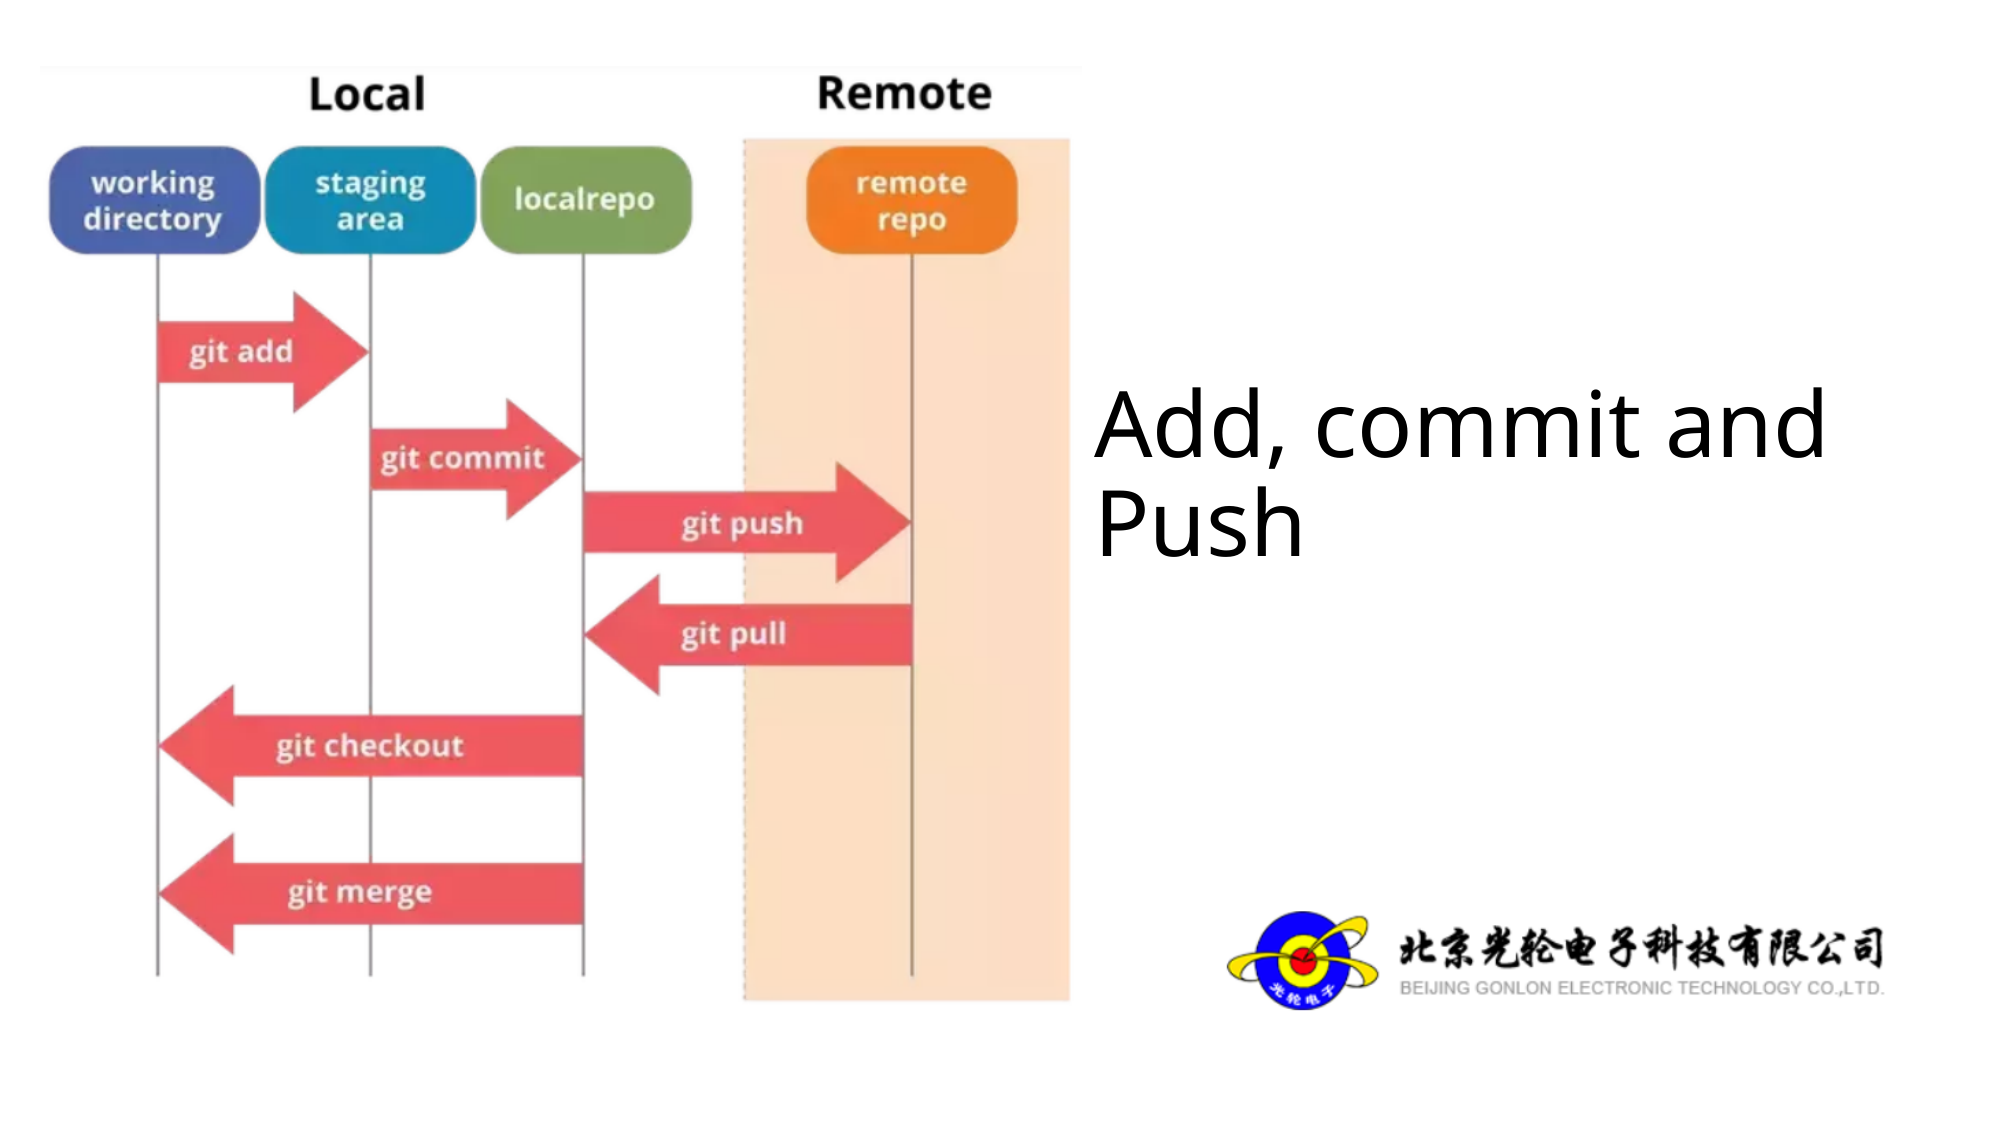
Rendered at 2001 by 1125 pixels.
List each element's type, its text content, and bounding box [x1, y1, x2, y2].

picture [1222, 900, 1900, 1014]
title Add, commit and Push [1082, 368, 1942, 586]
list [40, 66, 1082, 1014]
